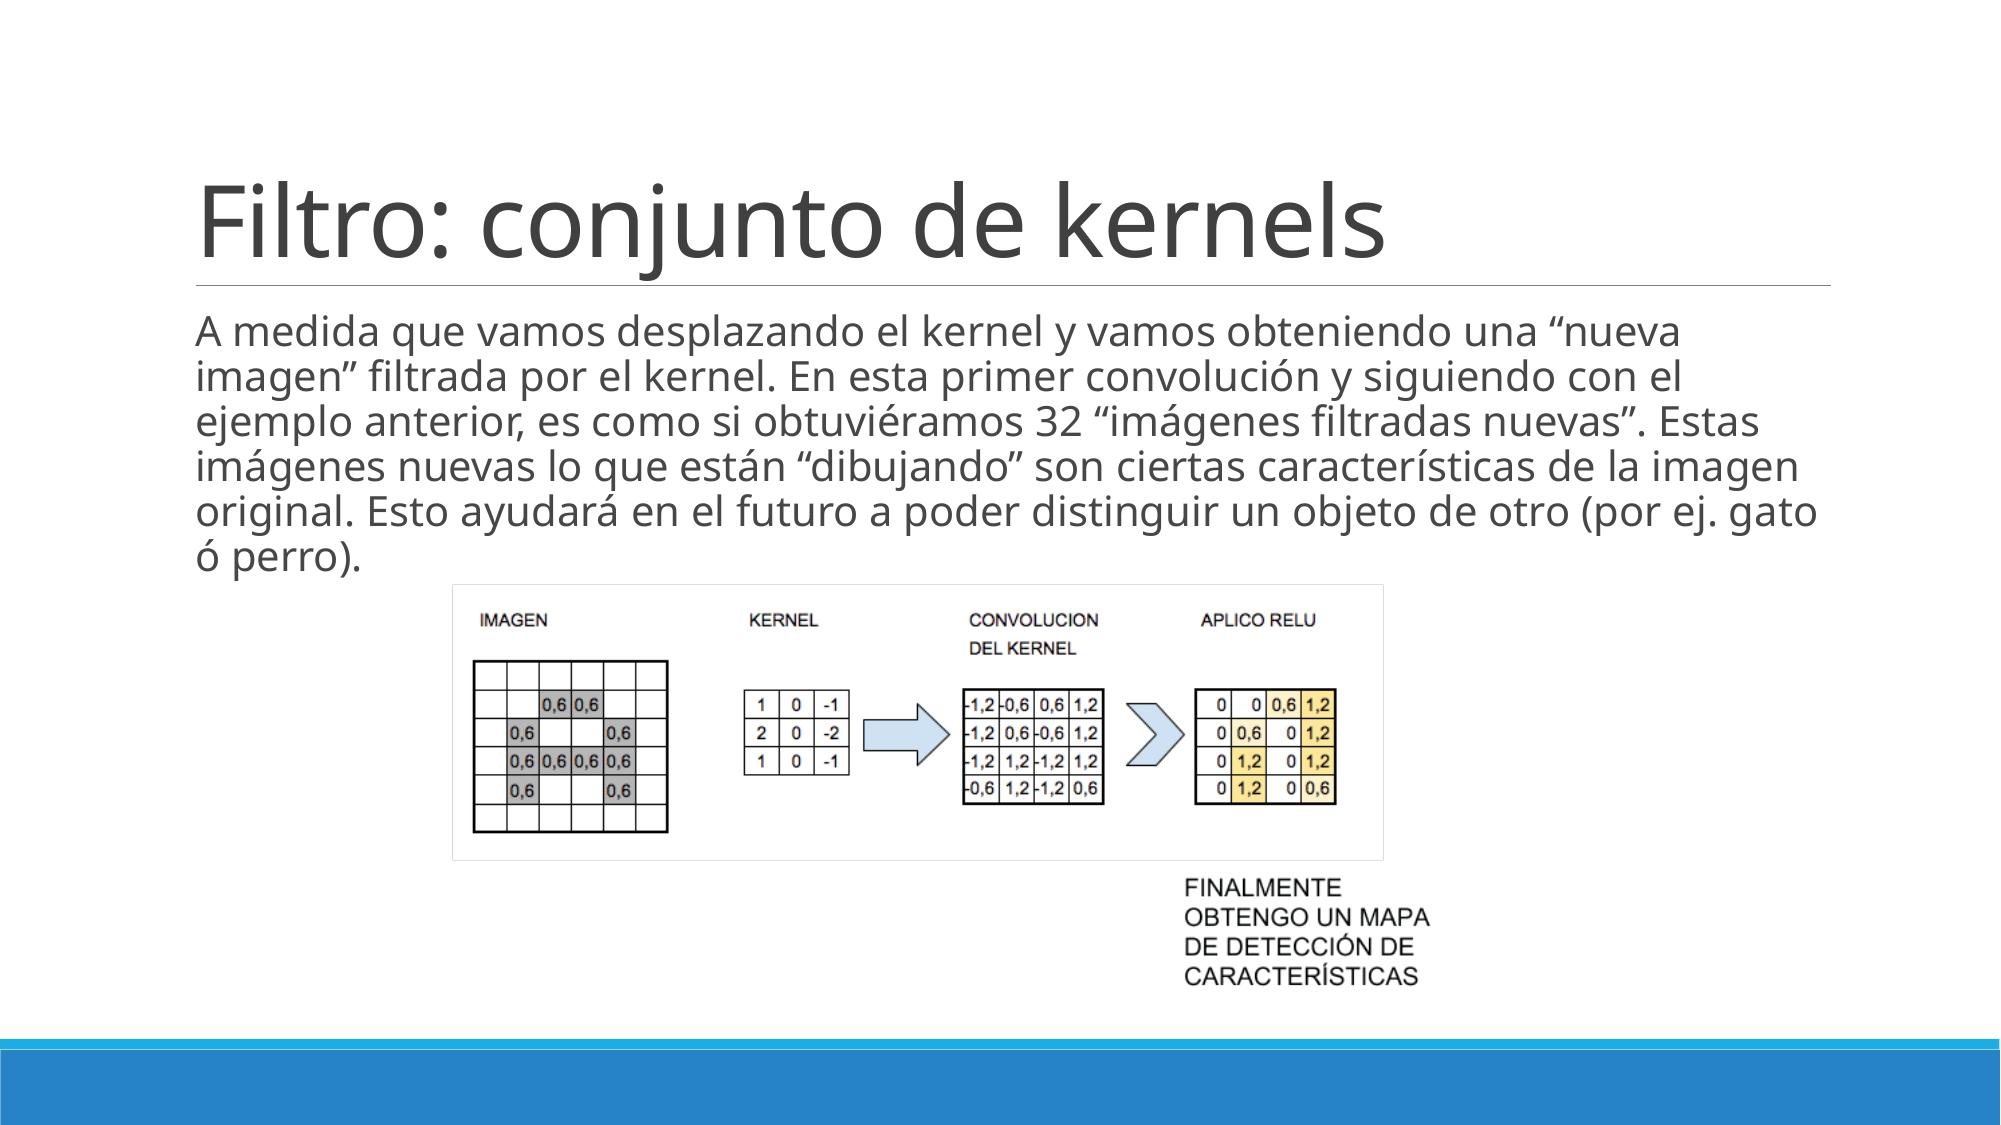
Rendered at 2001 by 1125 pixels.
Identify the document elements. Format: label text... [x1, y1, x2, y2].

title Filtro: conjunto de kernels [180, 47, 1830, 285]
picture [425, 550, 1483, 1040]
list A medida que vamos desplazando el kernel y vamos obteniendo una “nueva imagen” filtrada por el kernel. En esta primer convolución y siguiendo con el ejemplo anterior, es como si obtuviéramos 32 “imágenes filtradas nuevas”. Estas imágenes nuevas lo que están “dibujando” son ciertas características de la imagen original. Esto ayudará en el futuro a poder distinguir un objeto de otro (por ej. gato ó perro). [180, 302, 1830, 963]
